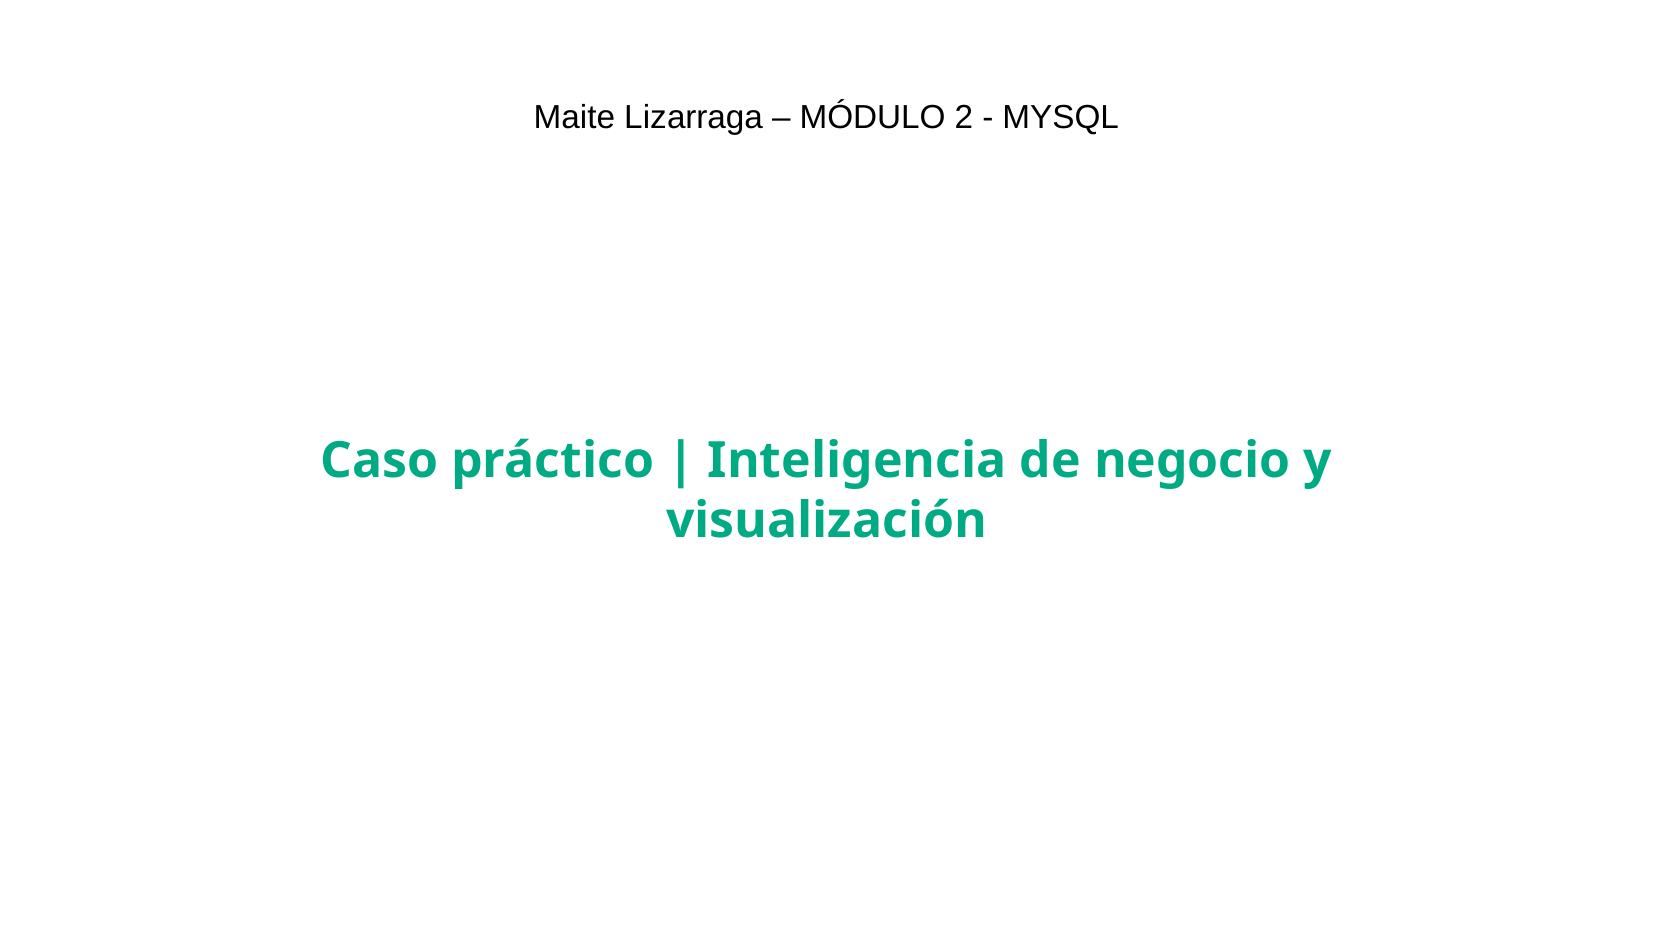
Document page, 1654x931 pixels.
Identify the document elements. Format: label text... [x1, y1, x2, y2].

subtitle Caso práctico | Inteligencia de negocio y visualización [82, 217, 1571, 757]
title Maite Lizarraga – MÓDULO 2 - MYSQL [82, 37, 1571, 193]
